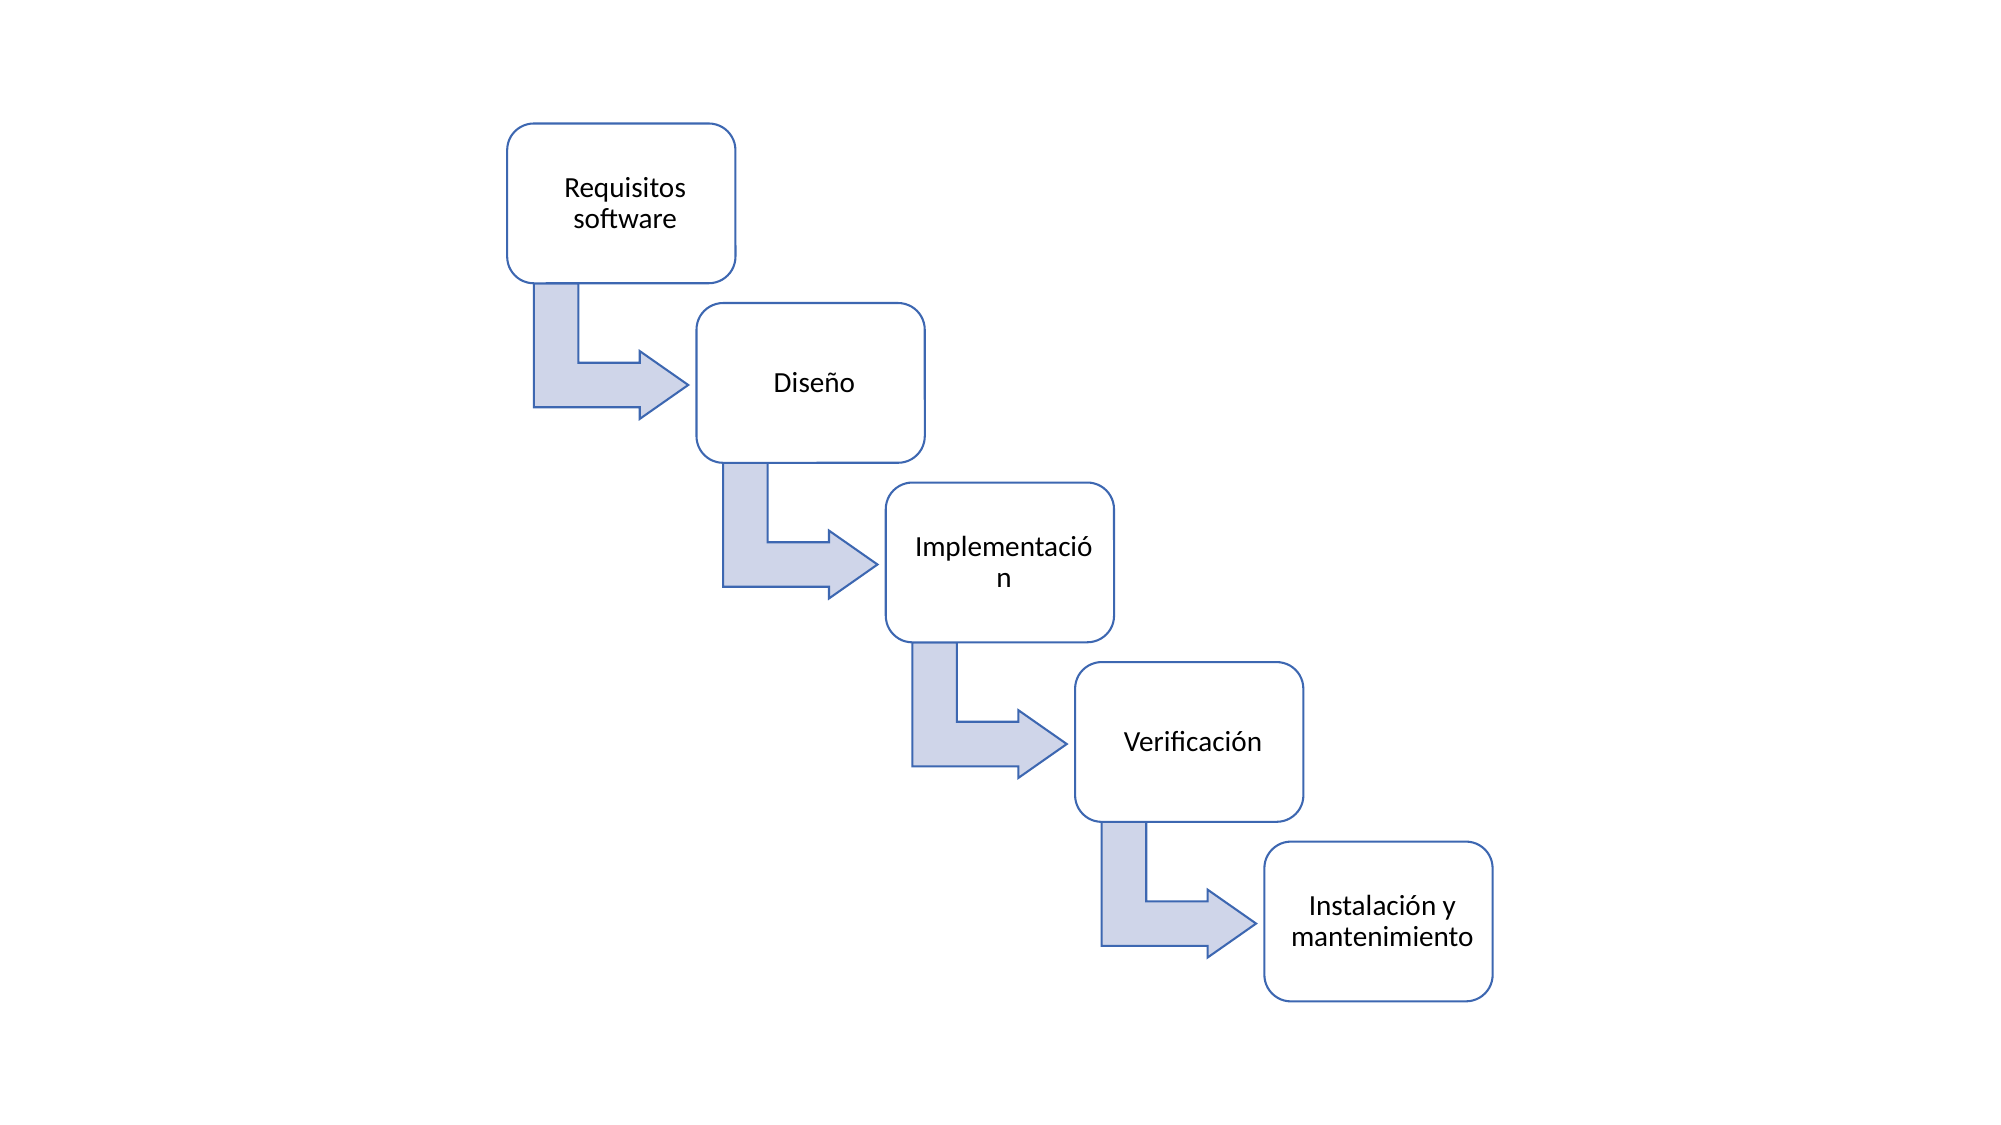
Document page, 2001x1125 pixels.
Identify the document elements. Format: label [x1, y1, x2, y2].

text_box [333, 117, 1667, 1007]
